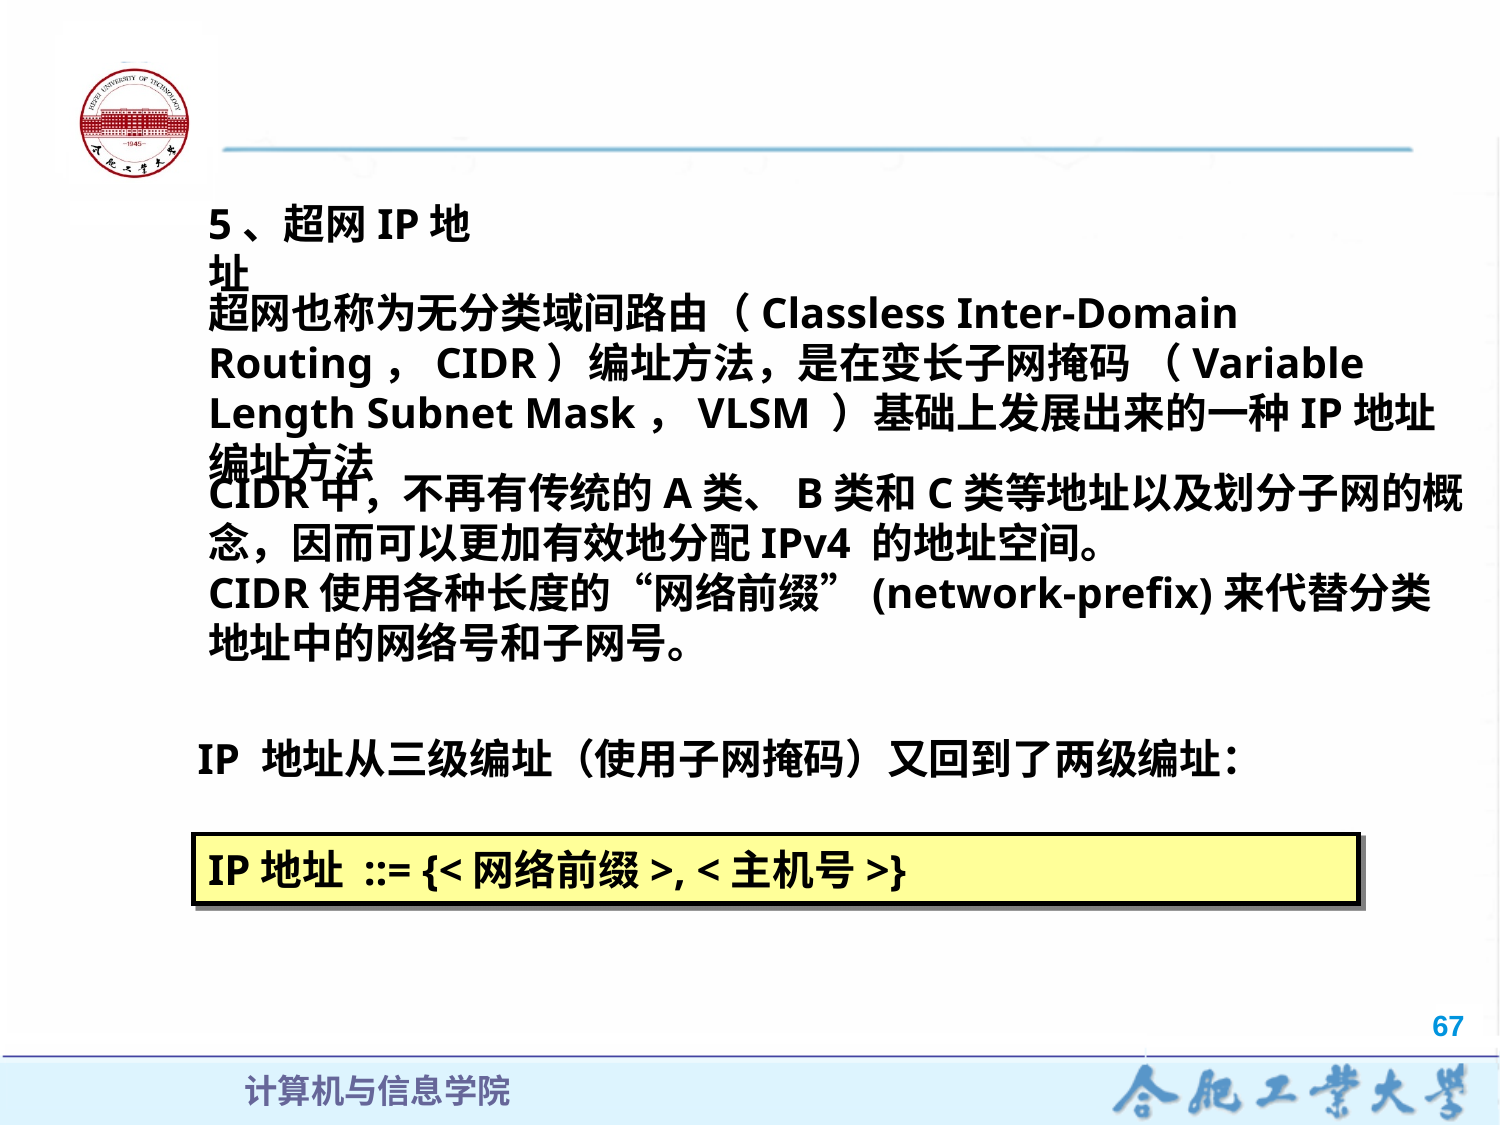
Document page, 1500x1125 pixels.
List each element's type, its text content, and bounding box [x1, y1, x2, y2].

text_box IP 地址从三级编址（使用子网掩码）又回到了两级编址： [183, 725, 1295, 791]
text_box 超网也称为无分类域间路由（Classless Inter-Domain Routing，CIDR）编址方法，是在变长子网掩码 （Variable Length Subnet Mask，VLSM ）基础上发展出来的一种IP地址编址方法 [193, 279, 1471, 459]
text_box IP地址 ::= {<网络前缀>, <主机号>} [193, 834, 1359, 904]
picture [0, 0, 1500, 1125]
text_box 5、超网IP地址 [193, 190, 521, 279]
text_box CIDR中，不再有传统的A类、B类和C类等地址以及划分子网的概念，因而可以更加有效地分配IPv4 的地址空间。 CIDR使用各种长度的“网络前缀”(network-prefix)来代替分类地址中的网络号和子网号。 [193, 459, 1483, 675]
